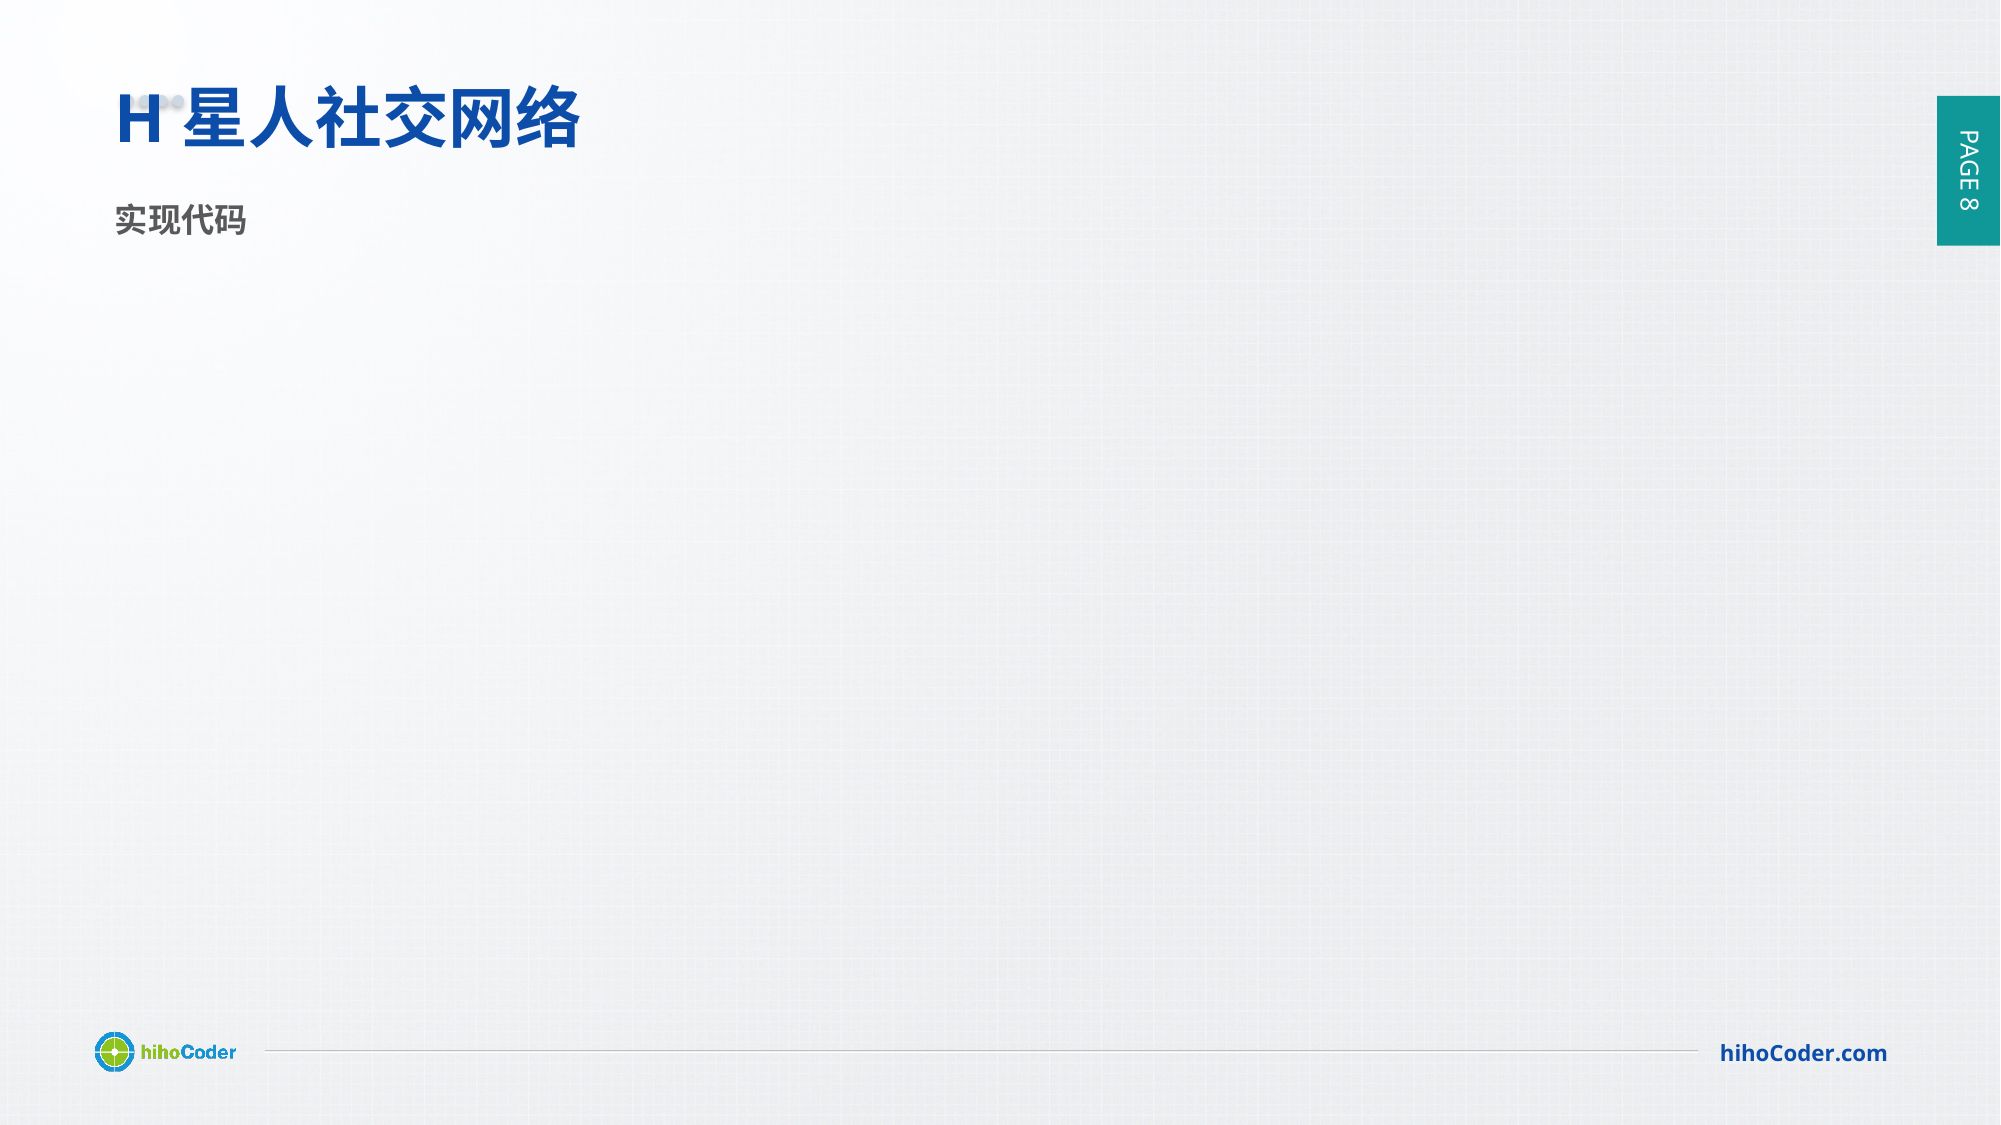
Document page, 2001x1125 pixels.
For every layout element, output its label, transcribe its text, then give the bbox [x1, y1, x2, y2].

title H星人社交网络 [99, 62, 1900, 250]
list 实现代码 [99, 191, 1200, 263]
picture [0, 0, 2000, 1125]
